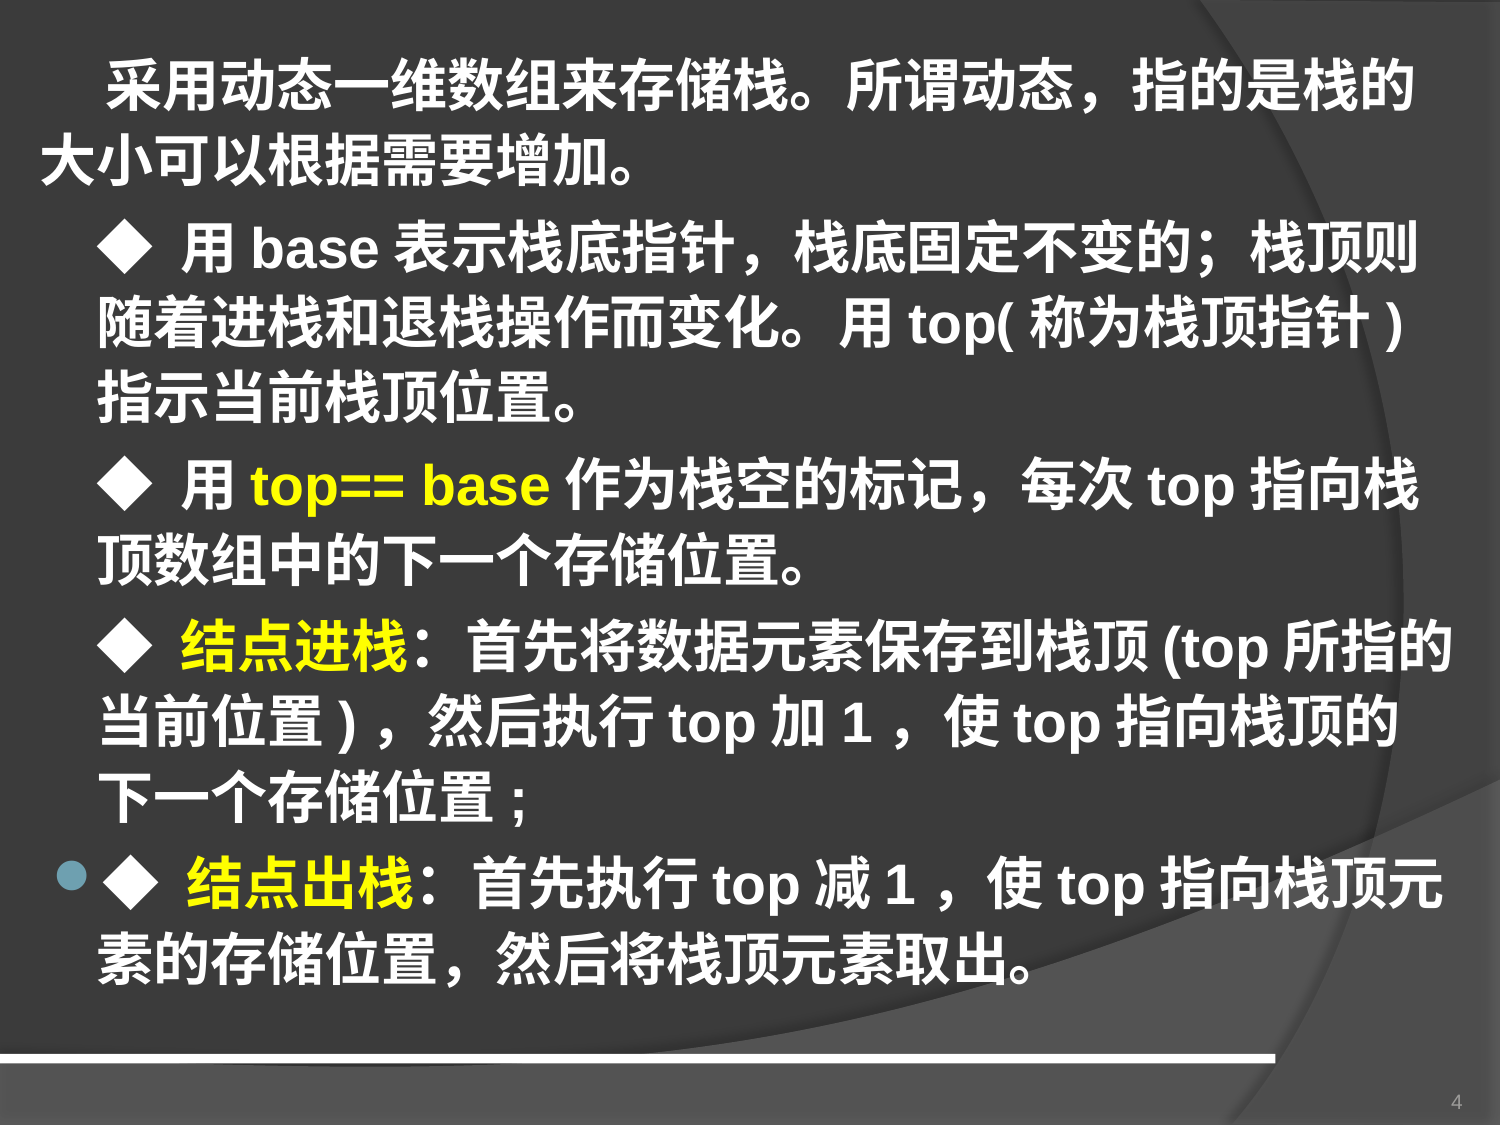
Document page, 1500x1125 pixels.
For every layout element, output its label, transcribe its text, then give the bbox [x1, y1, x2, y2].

slide_number 4 [1337, 1053, 1463, 1114]
list 采用动态一维数组来存储栈。所谓动态，指的是栈的大小可以根据需要增加。 ◆ 用base表示栈底指针，栈底固定不变的；栈顶则随着进栈和退栈操作而变化。用top(称为栈顶指针)指示当前栈顶位置。 ◆ 用top== base作为栈空的标记，每次top指向栈顶数组中的下一个存储位置。 ◆ 结点进栈：首先将数据元素保存到栈顶(top所指的当前位置)，然后执行top加1，使top指向栈顶的下一个存储位置; ◆ 结点出栈：首先执行top减1，使top指向栈顶元素的存储位置，然后将栈顶元素取出。 [24, 35, 1471, 1000]
